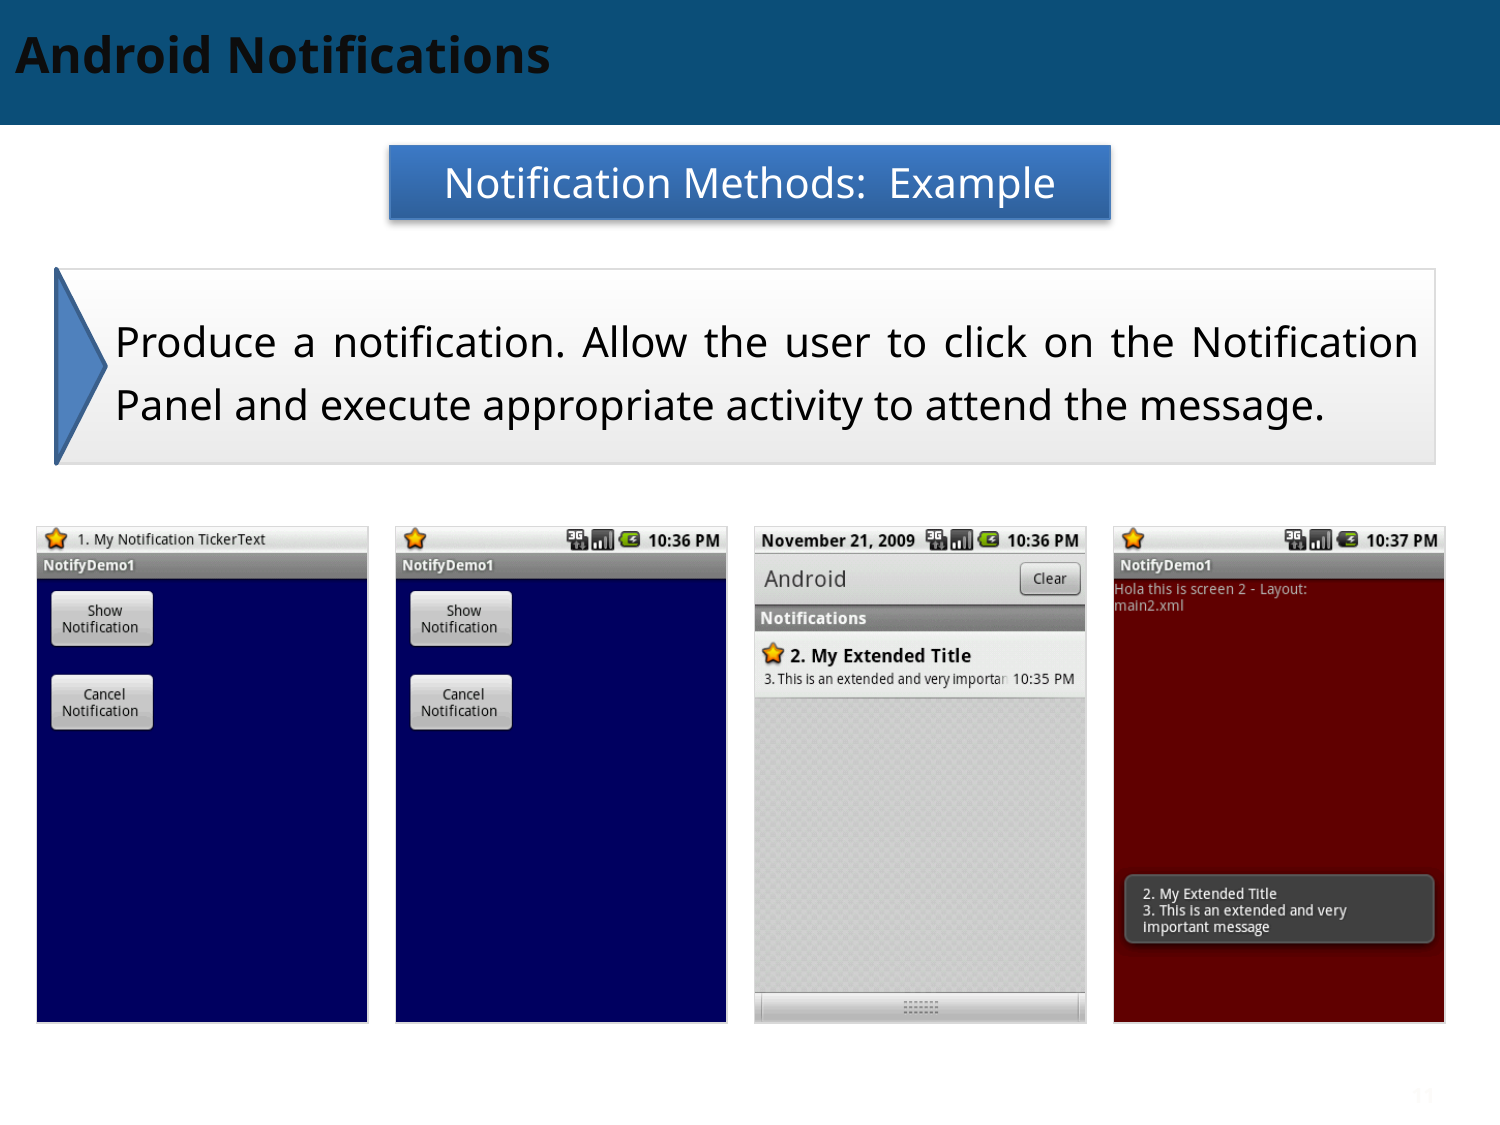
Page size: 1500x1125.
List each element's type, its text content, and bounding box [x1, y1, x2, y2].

title Android Notifications [0, 21, 1351, 86]
text_box Notification Methods: Example [389, 145, 1111, 220]
picture [754, 526, 1086, 1023]
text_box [54, 268, 1436, 464]
picture [36, 526, 368, 1023]
picture [395, 526, 727, 1023]
picture [1114, 526, 1445, 1023]
